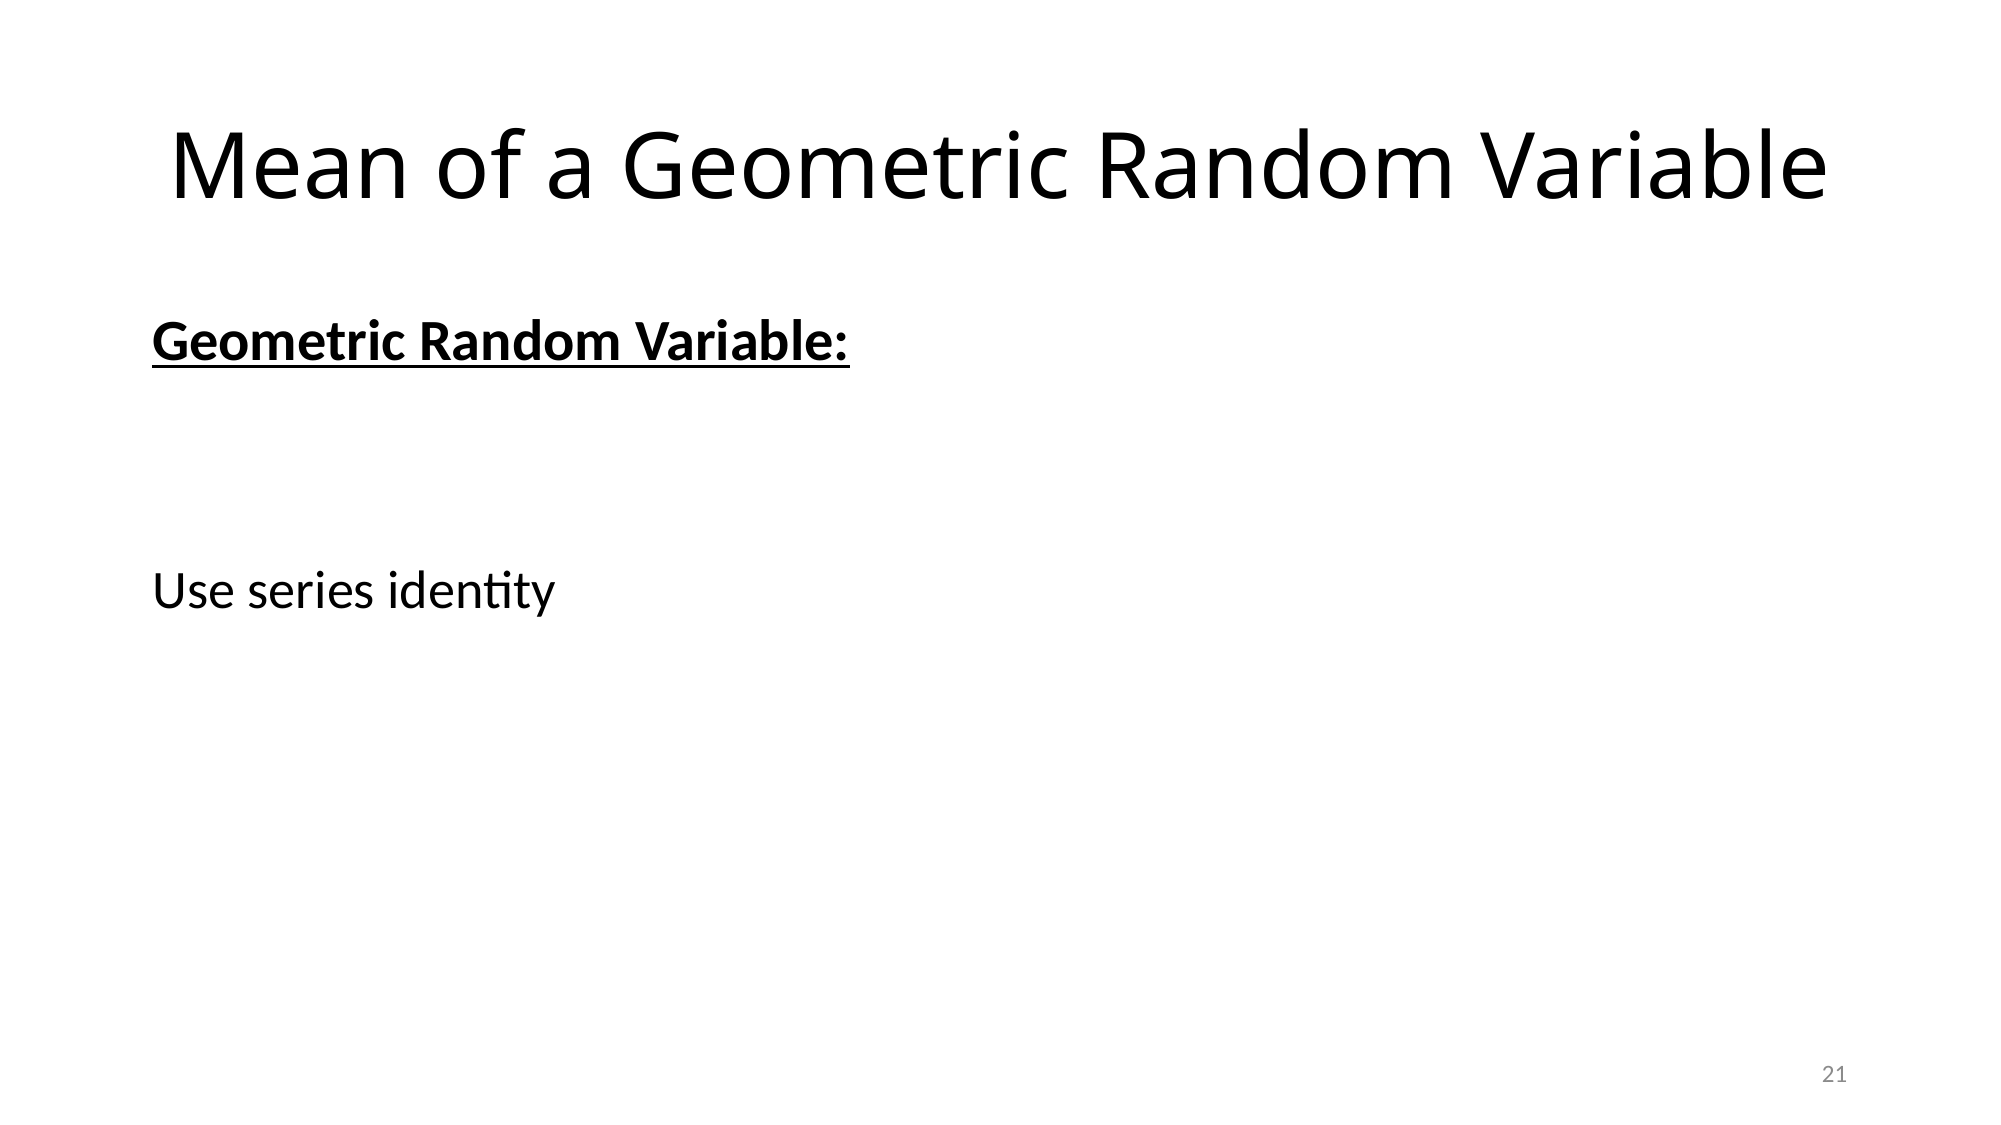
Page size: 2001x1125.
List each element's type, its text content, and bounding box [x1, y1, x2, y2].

slide_number 21 [1412, 1042, 1863, 1103]
title Mean of a Geometric Random Variable [137, 59, 1863, 278]
